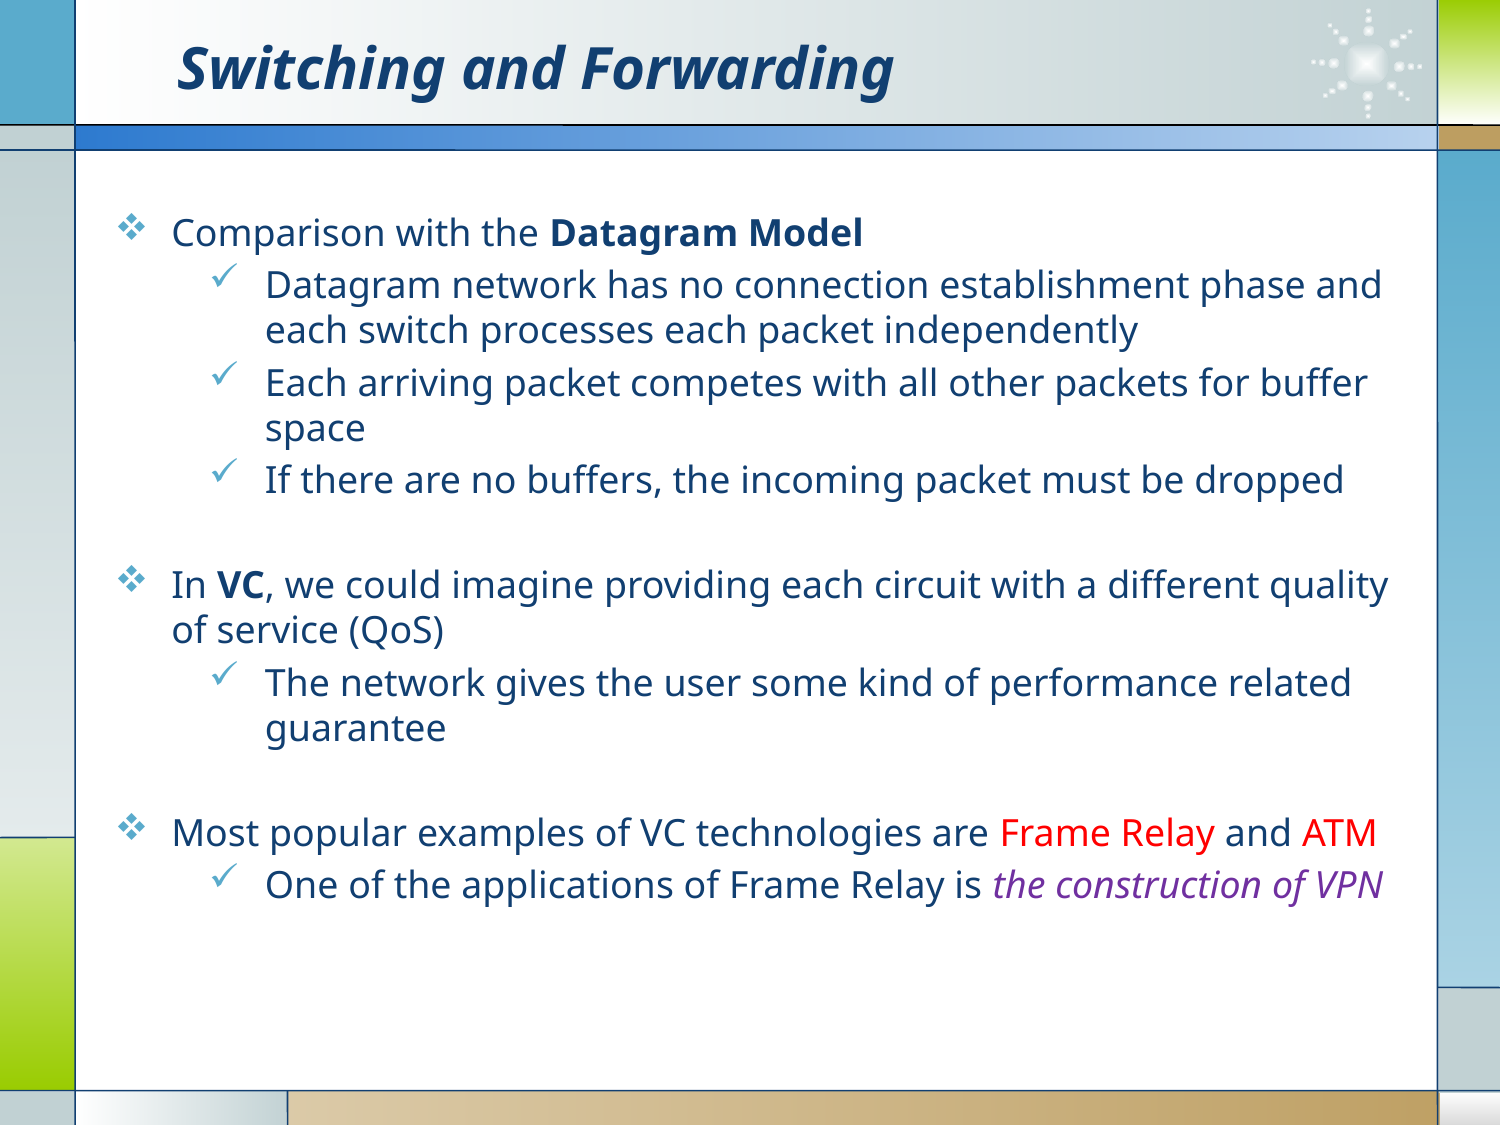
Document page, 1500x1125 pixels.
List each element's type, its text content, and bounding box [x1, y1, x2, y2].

list Comparison with the Datagram Model Datagram network has no connection establishment phase and each switch processes each packet independently Each arriving packet competes with all other packets for buffer space If there are no buffers, the incoming packet must be dropped In VC, we could imagine providing each circuit with a different quality of service (QoS) The network gives the user some kind of performance related guarantee Most popular examples of VC technologies are Frame Relay and ATM One of the applications of Frame Relay is the construction of VPN [99, 201, 1417, 1010]
title Switching and Forwarding [162, 19, 1263, 113]
